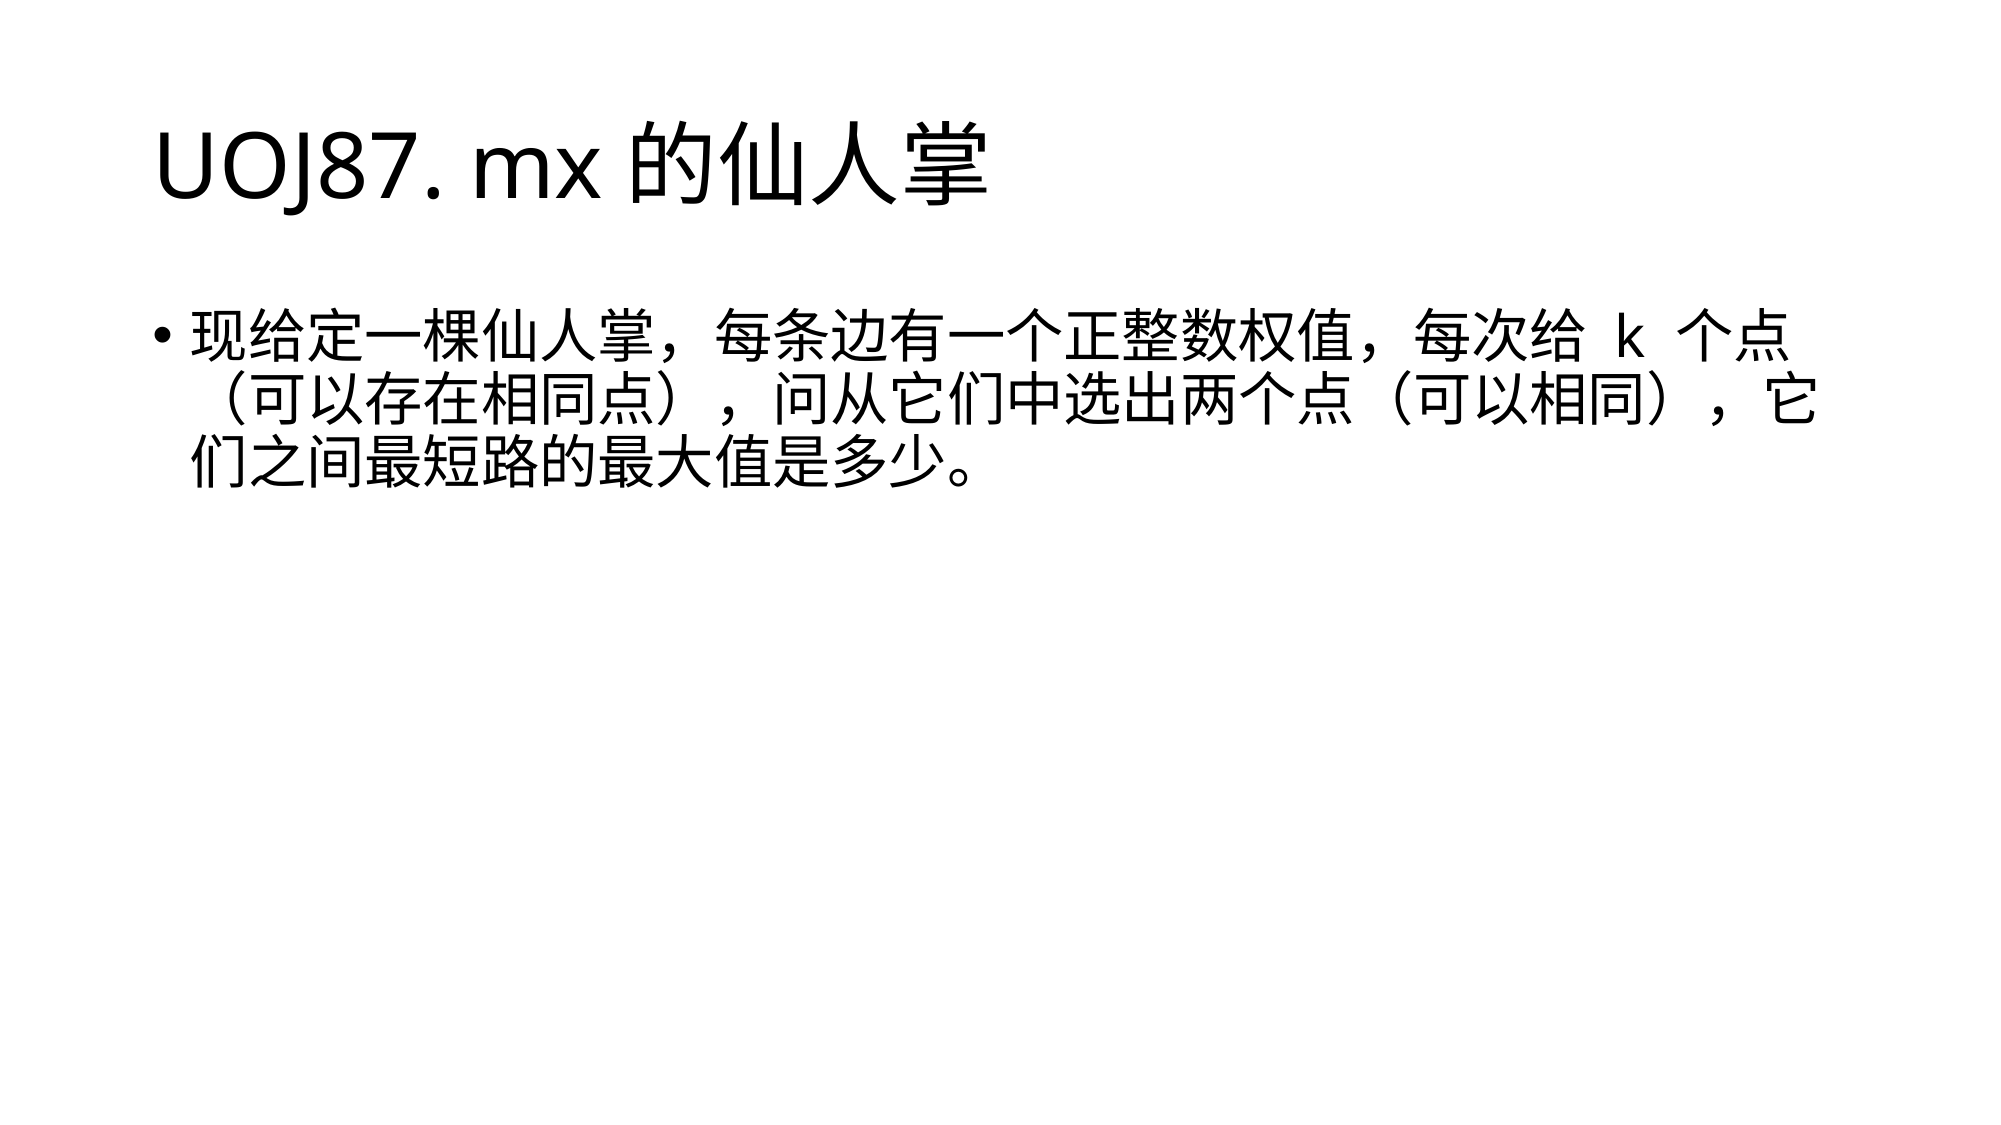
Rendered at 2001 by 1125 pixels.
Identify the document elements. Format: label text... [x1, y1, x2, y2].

list 现给定一棵仙人掌，每条边有一个正整数权值，每次给 k 个点（可以存在相同点），问从它们中选出两个点（可以相同），它们之间最短路的最大值是多少。 [137, 299, 1863, 1014]
title UOJ87. mx的仙人掌 [137, 59, 1863, 278]
